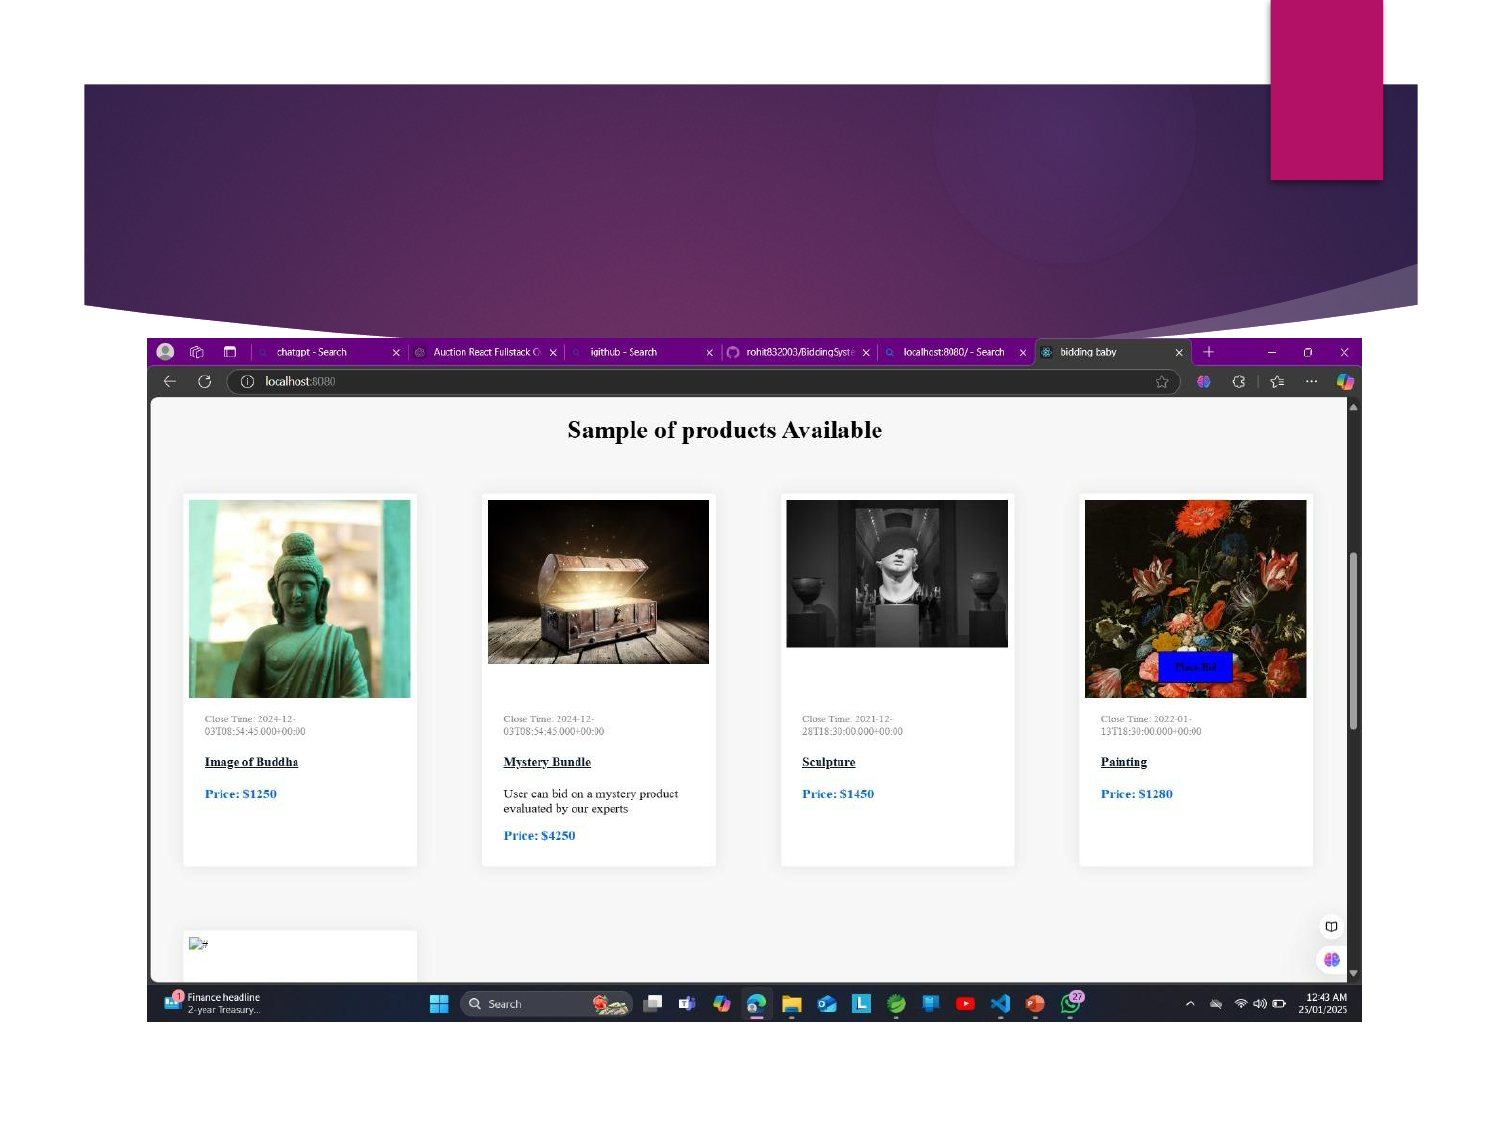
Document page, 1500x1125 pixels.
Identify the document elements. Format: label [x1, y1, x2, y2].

list [147, 338, 1362, 1022]
